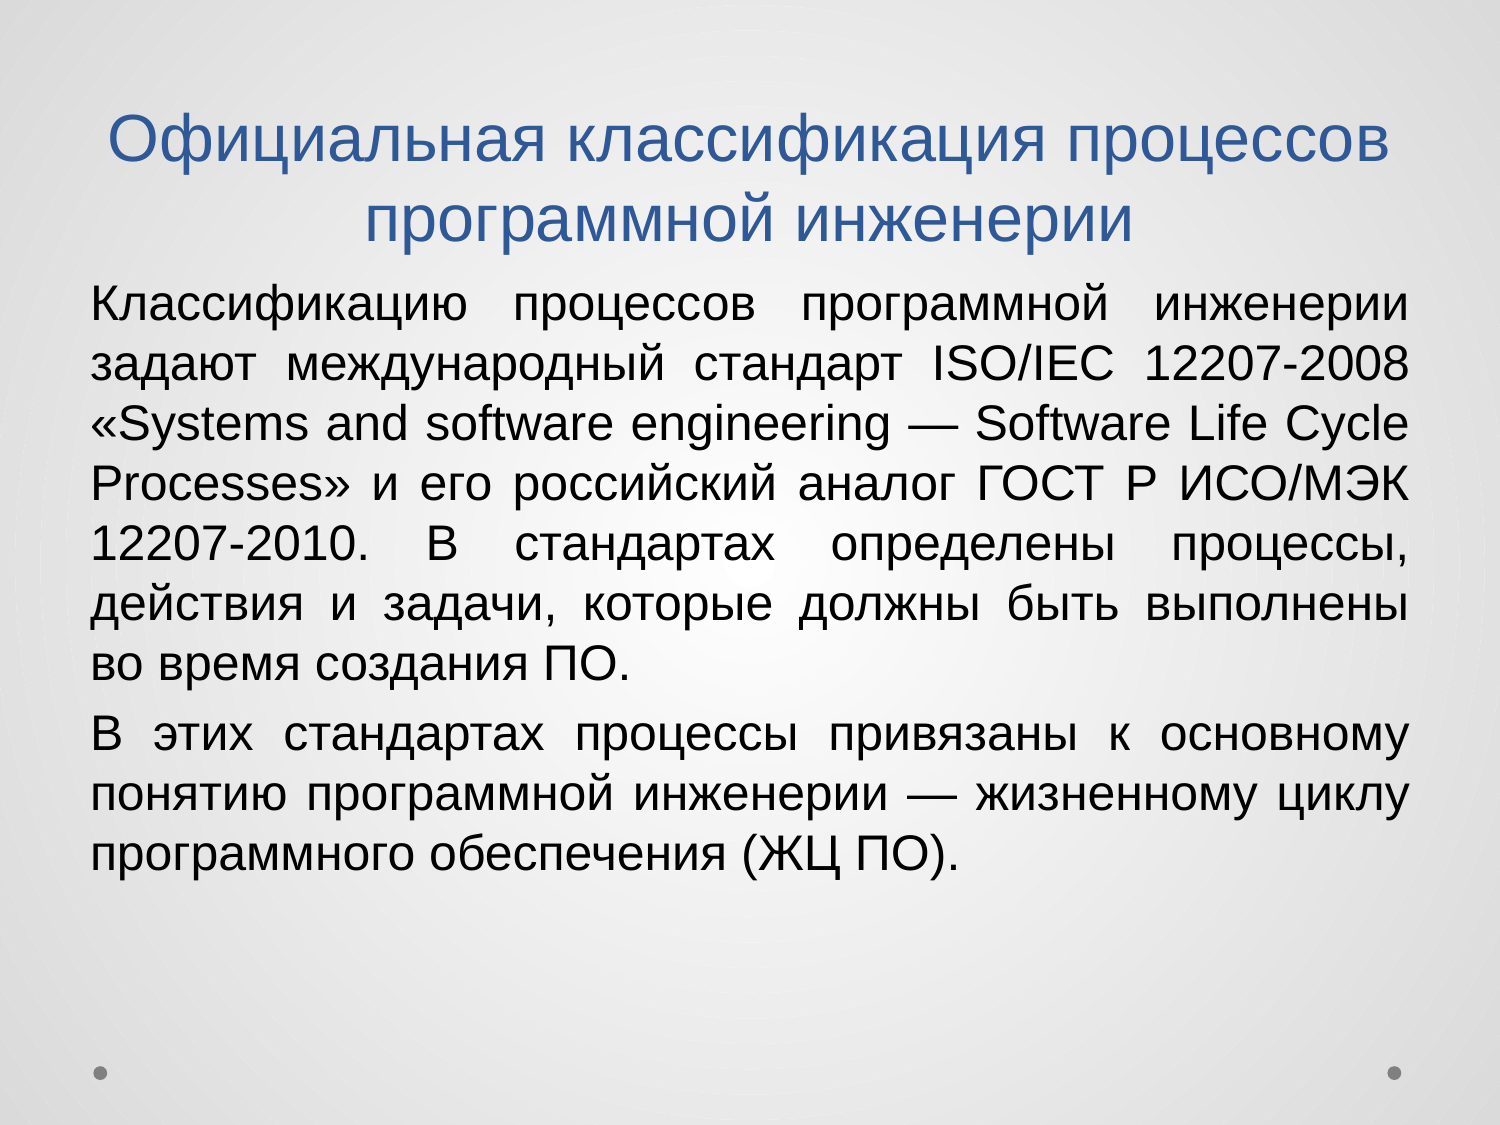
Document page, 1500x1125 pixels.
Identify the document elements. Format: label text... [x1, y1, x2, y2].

title Официальная классификация процессов программной инженерии [75, 0, 1425, 262]
list Классификацию процессов программной инженерии задают международный стан­дарт ISO/IEC 12207-2008 «Systems and software engineering — Software Life Cycle Processes» и его российский аналог ГОСТ Р ИСО/МЭК 12207-2010. В стандартах определены процессы, действия и задачи, которые должны быть выполнены во время создания ПО. В этих стандартах процессы привязаны к основному понятию программной инже­нерии — жизненному циклу программного обеспечения (ЖЦ ПО). [75, 262, 1425, 1005]
